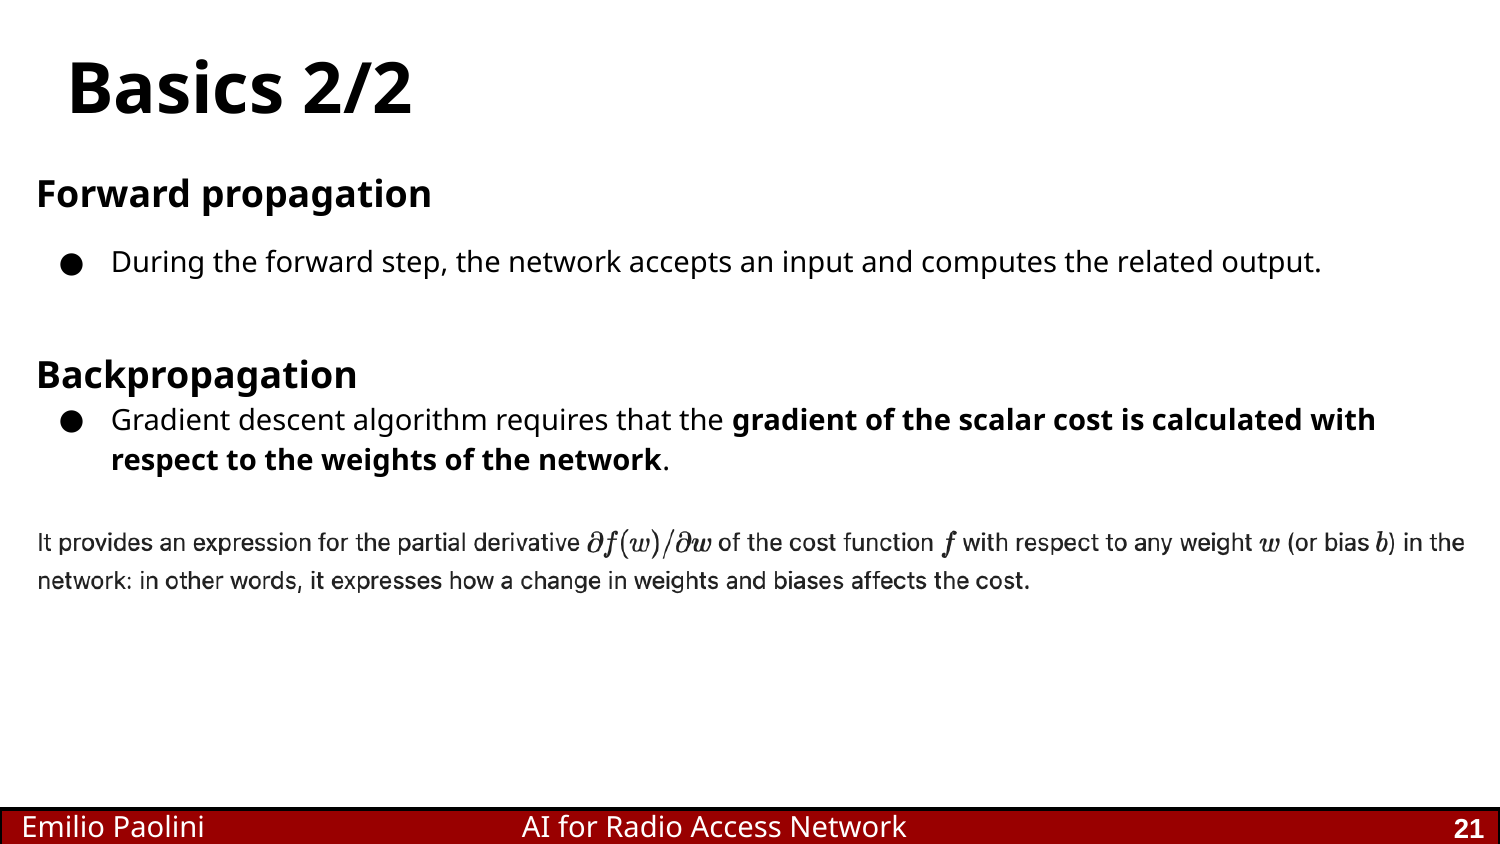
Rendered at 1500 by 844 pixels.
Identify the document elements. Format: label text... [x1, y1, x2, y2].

picture [24, 519, 1476, 611]
title Basics 2/2 [51, 10, 1449, 148]
text_box Backpropagation Gradient descent algorithm requires that the gradient of the scalar cost is calculated with respect to the weights of the network. [20, 329, 1479, 525]
text_box Forward propagation During the forward step, the network accepts an input and computes the related output. [20, 148, 1479, 294]
slide_number 21 [1425, 808, 1500, 844]
